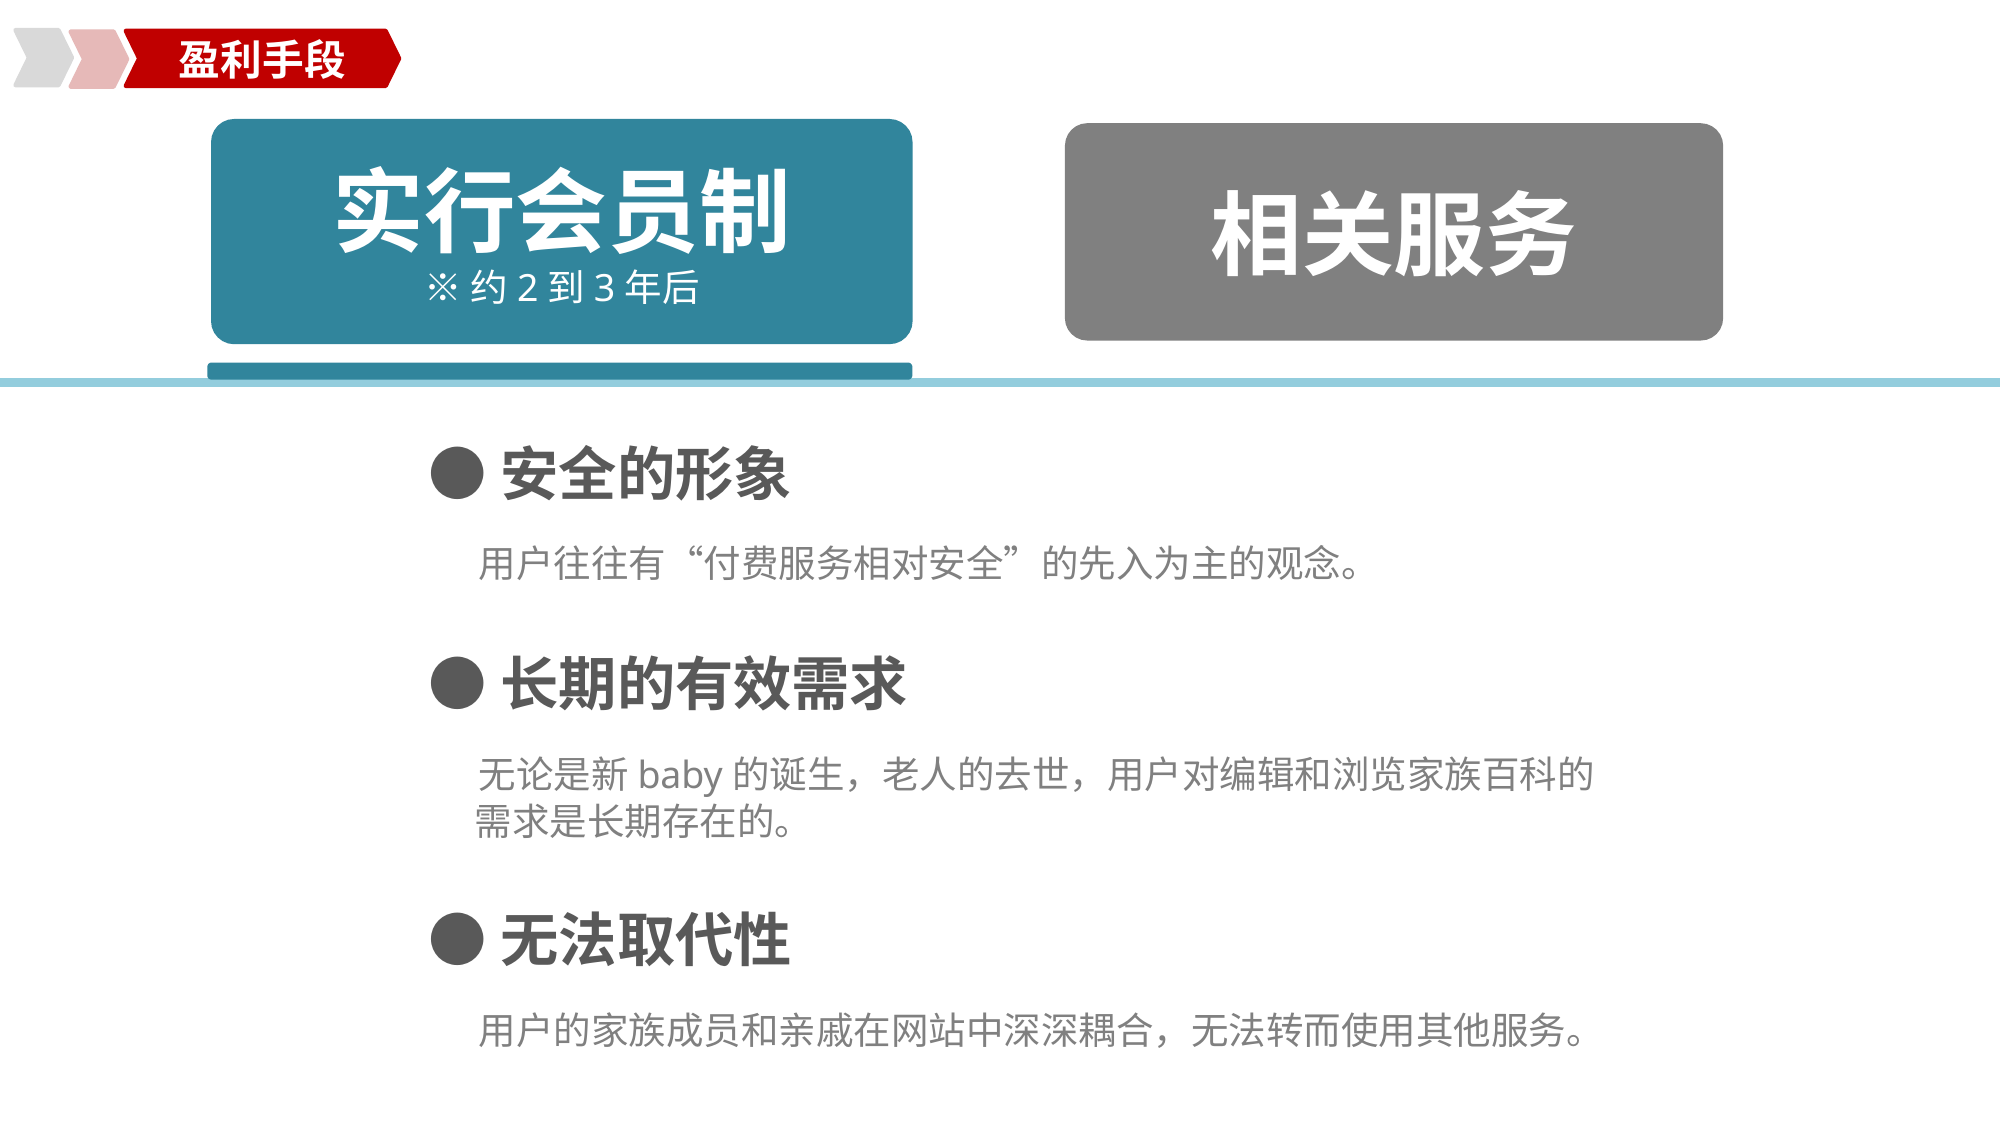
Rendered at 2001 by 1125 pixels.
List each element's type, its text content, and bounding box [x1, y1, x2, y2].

text_box 盈利手段 [123, 28, 402, 89]
text_box [13, 27, 74, 88]
text_box ●安全的形象 用户往往有“付费服务相对安全”的先入为主的观念。 ●长期的有效需求 无论是新baby的诞生，老人的去世，用户对编辑和浏览家族百科的 需求是长期存在的。 ●无法取代性 用户的家族成员和亲戚在网站中深深耦合，无法转而使用其他服务。 [413, 429, 1661, 1062]
text_box 实行会员制 ※约2到3年后 [211, 118, 913, 345]
text_box [68, 29, 130, 89]
text_box [207, 362, 913, 380]
text_box 相关服务 [1064, 123, 1724, 341]
